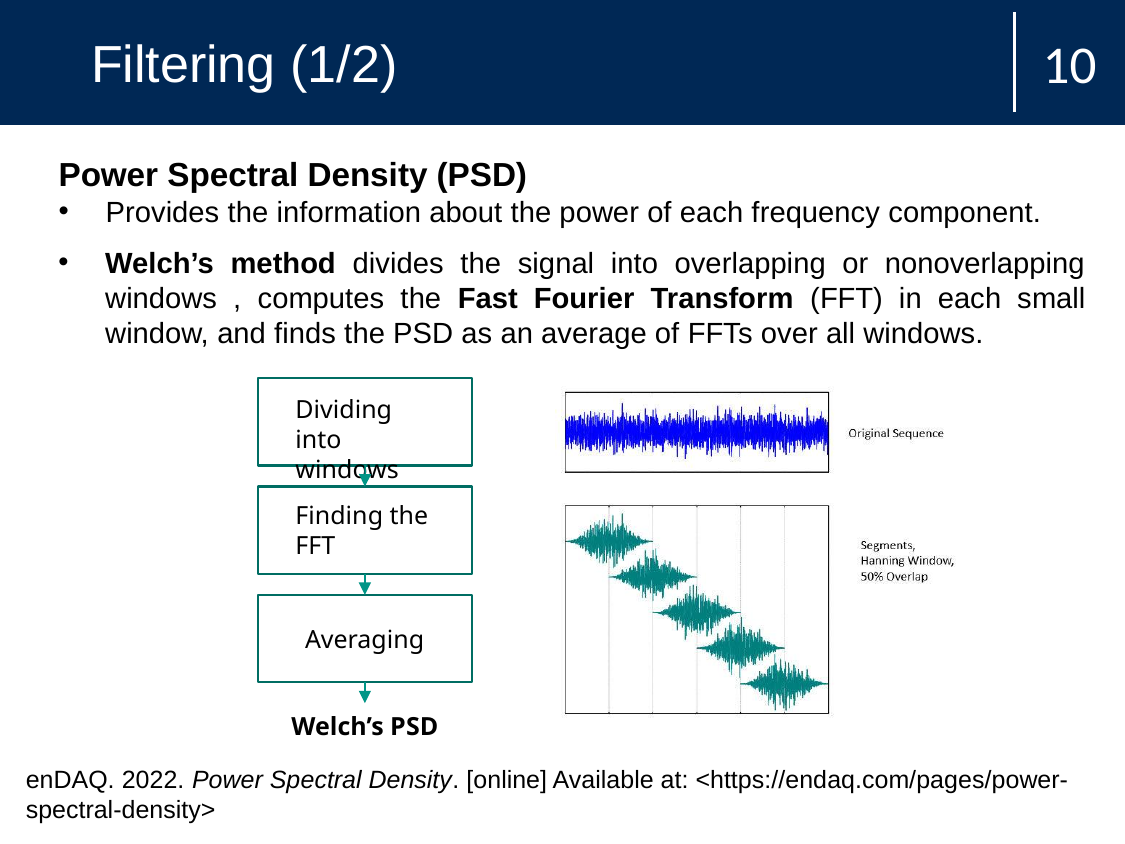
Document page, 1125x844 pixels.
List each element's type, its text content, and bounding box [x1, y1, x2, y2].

picture [555, 386, 965, 724]
list Filtering (1/2) [62, 11, 997, 113]
slide_number 10 [1014, 11, 1125, 113]
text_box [257, 486, 473, 575]
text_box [257, 594, 473, 683]
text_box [257, 377, 473, 466]
text_box Power Spectral Density (PSD) Provides the information about the power of each frequency component. [43, 125, 1101, 236]
text_box Welch’s PSD [257, 703, 472, 749]
text_box Welch’s method divides the signal into overlapping or nonoverlapping windows , computes the Fast Fourier Transform (FFT) in each small window, and finds the PSD as an average of FFTs over all windows. [43, 236, 1101, 357]
text_box enDAQ. 2022. Power Spectral Density. [online] Available at: <https://endaq.com/pages/power-spectral-density> [10, 756, 1125, 832]
